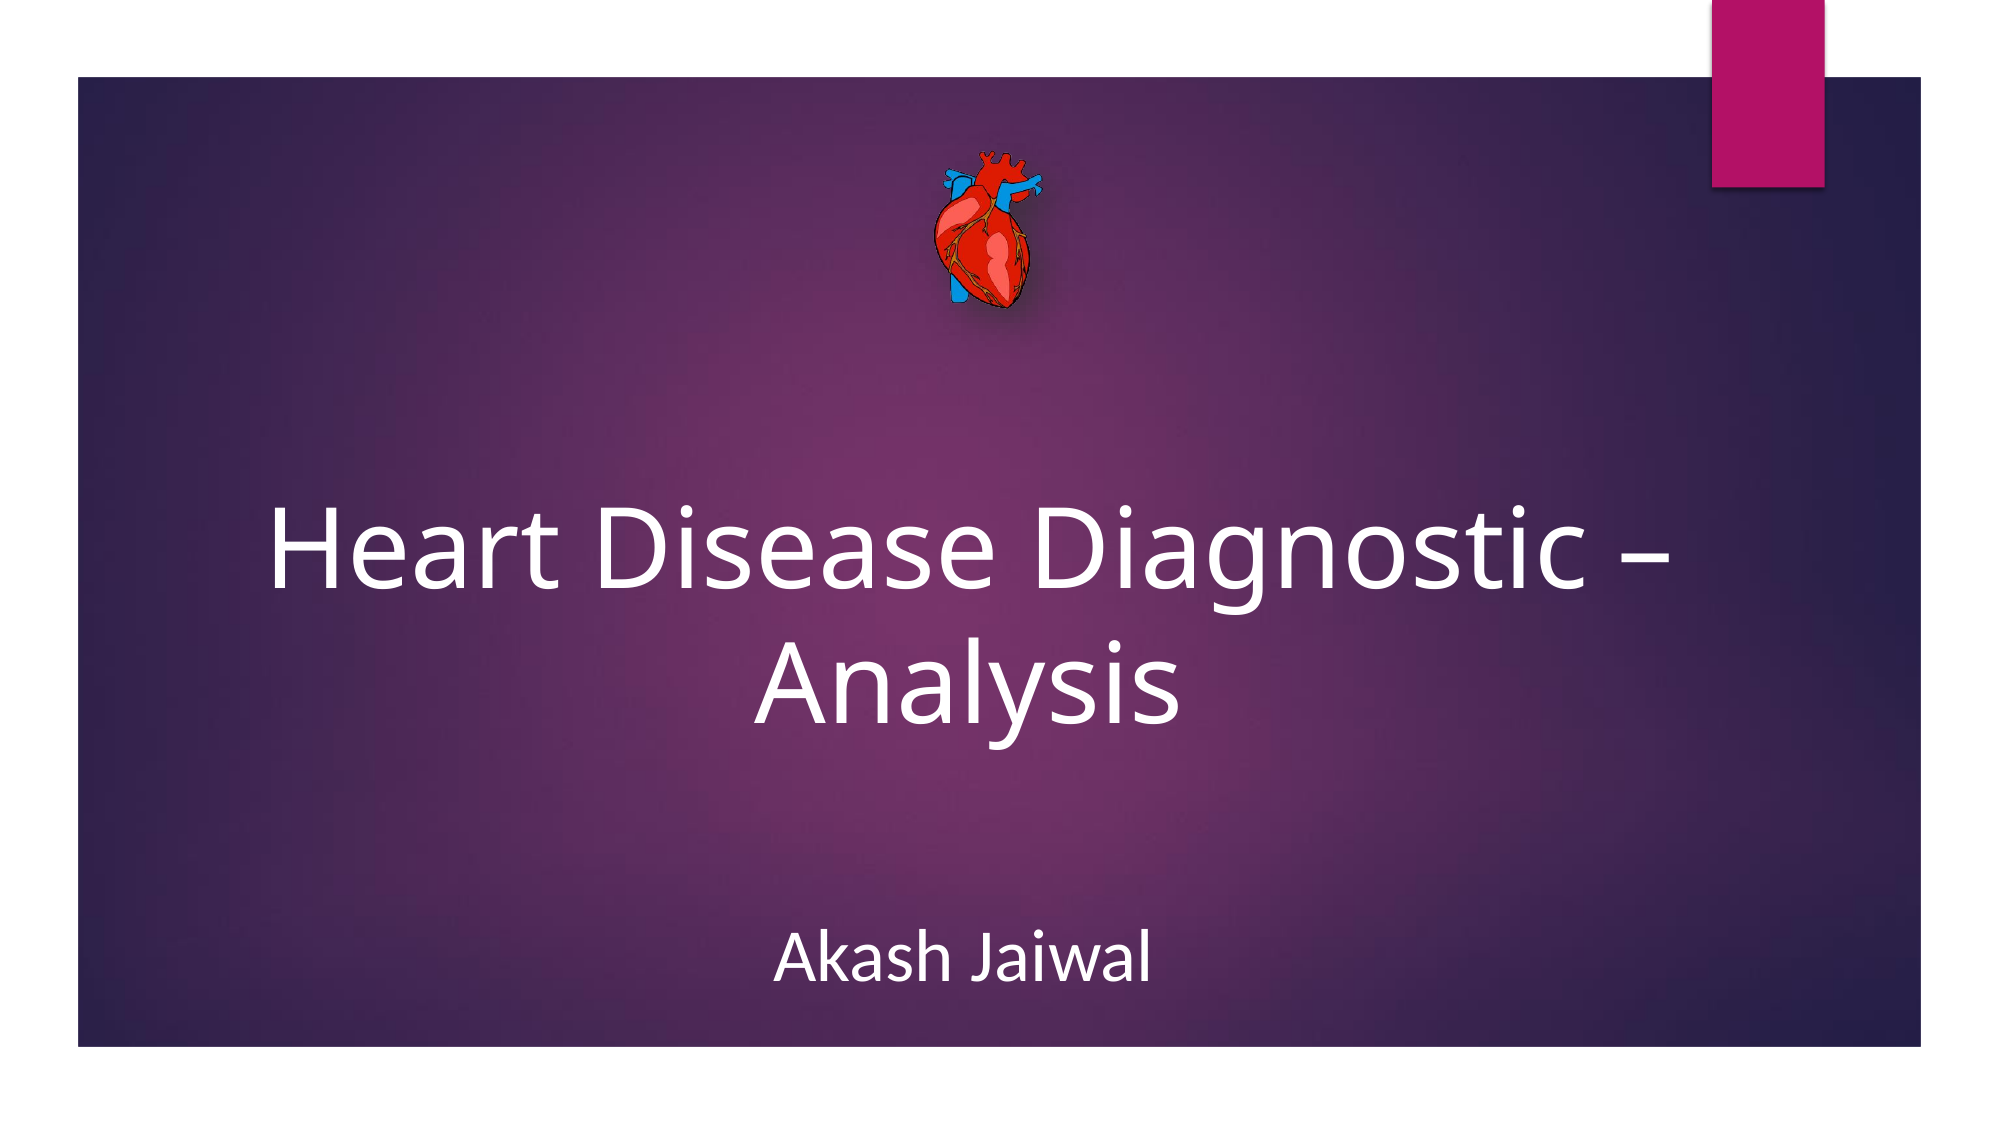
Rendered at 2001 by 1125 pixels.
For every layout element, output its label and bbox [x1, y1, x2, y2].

text_box [848, 58, 1152, 449]
text_box [0, 0, 2000, 1125]
